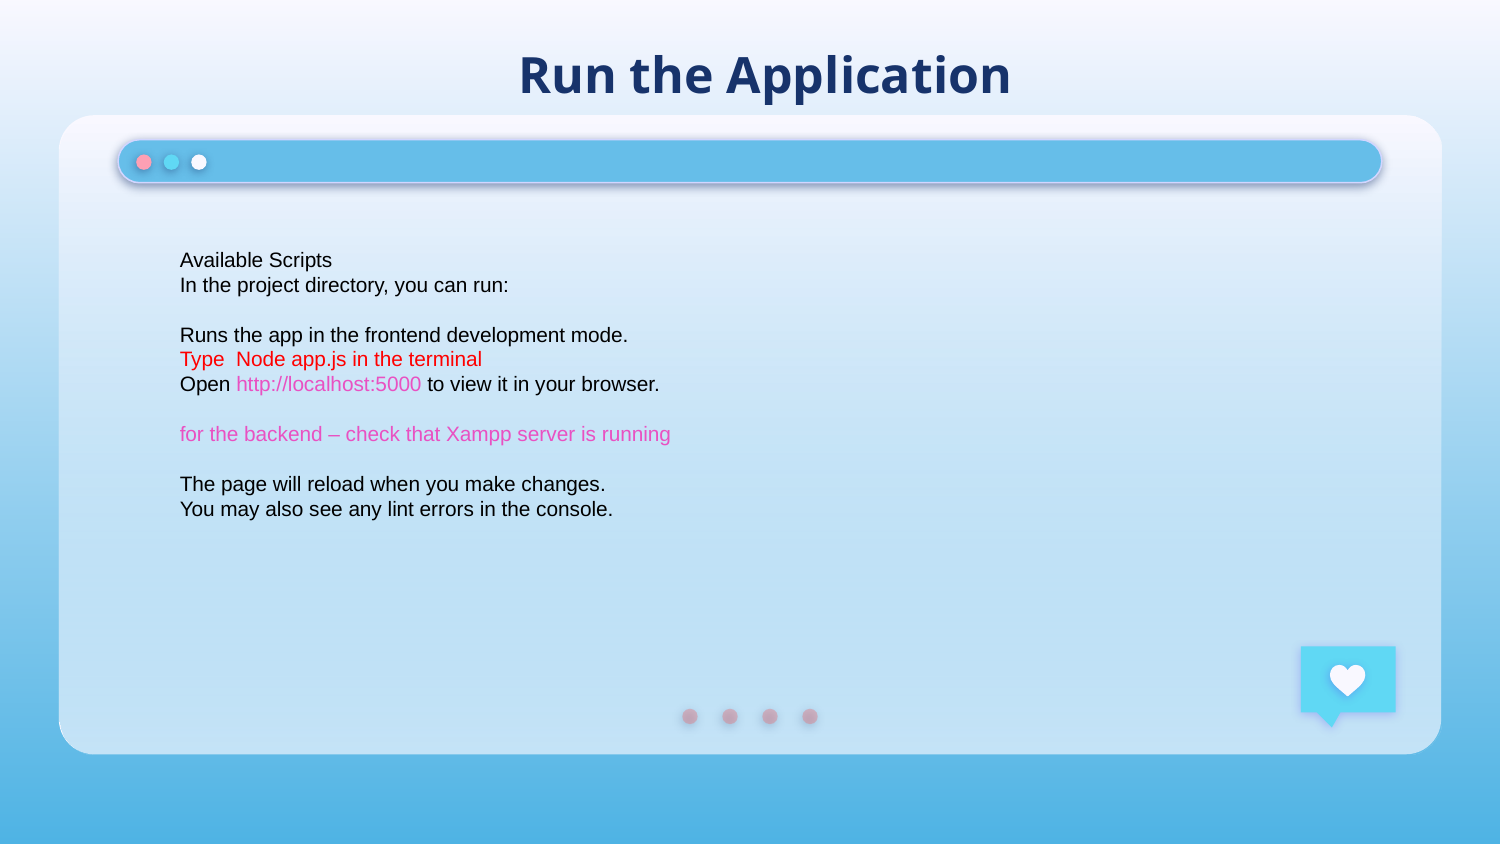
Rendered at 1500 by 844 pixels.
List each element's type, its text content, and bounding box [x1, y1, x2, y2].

subtitle Run the Application [318, 36, 1190, 111]
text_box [1300, 646, 1396, 713]
text_box Available Scripts In the project directory, you can run: Runs the app in the frontend development mode. Type Node app.js in the terminal Open http://localhost:5000 to view it in your browser. for the backend – check that Xampp server is running The page will reload when you make changes. You may also see any lint errors in the console. [165, 113, 1301, 554]
